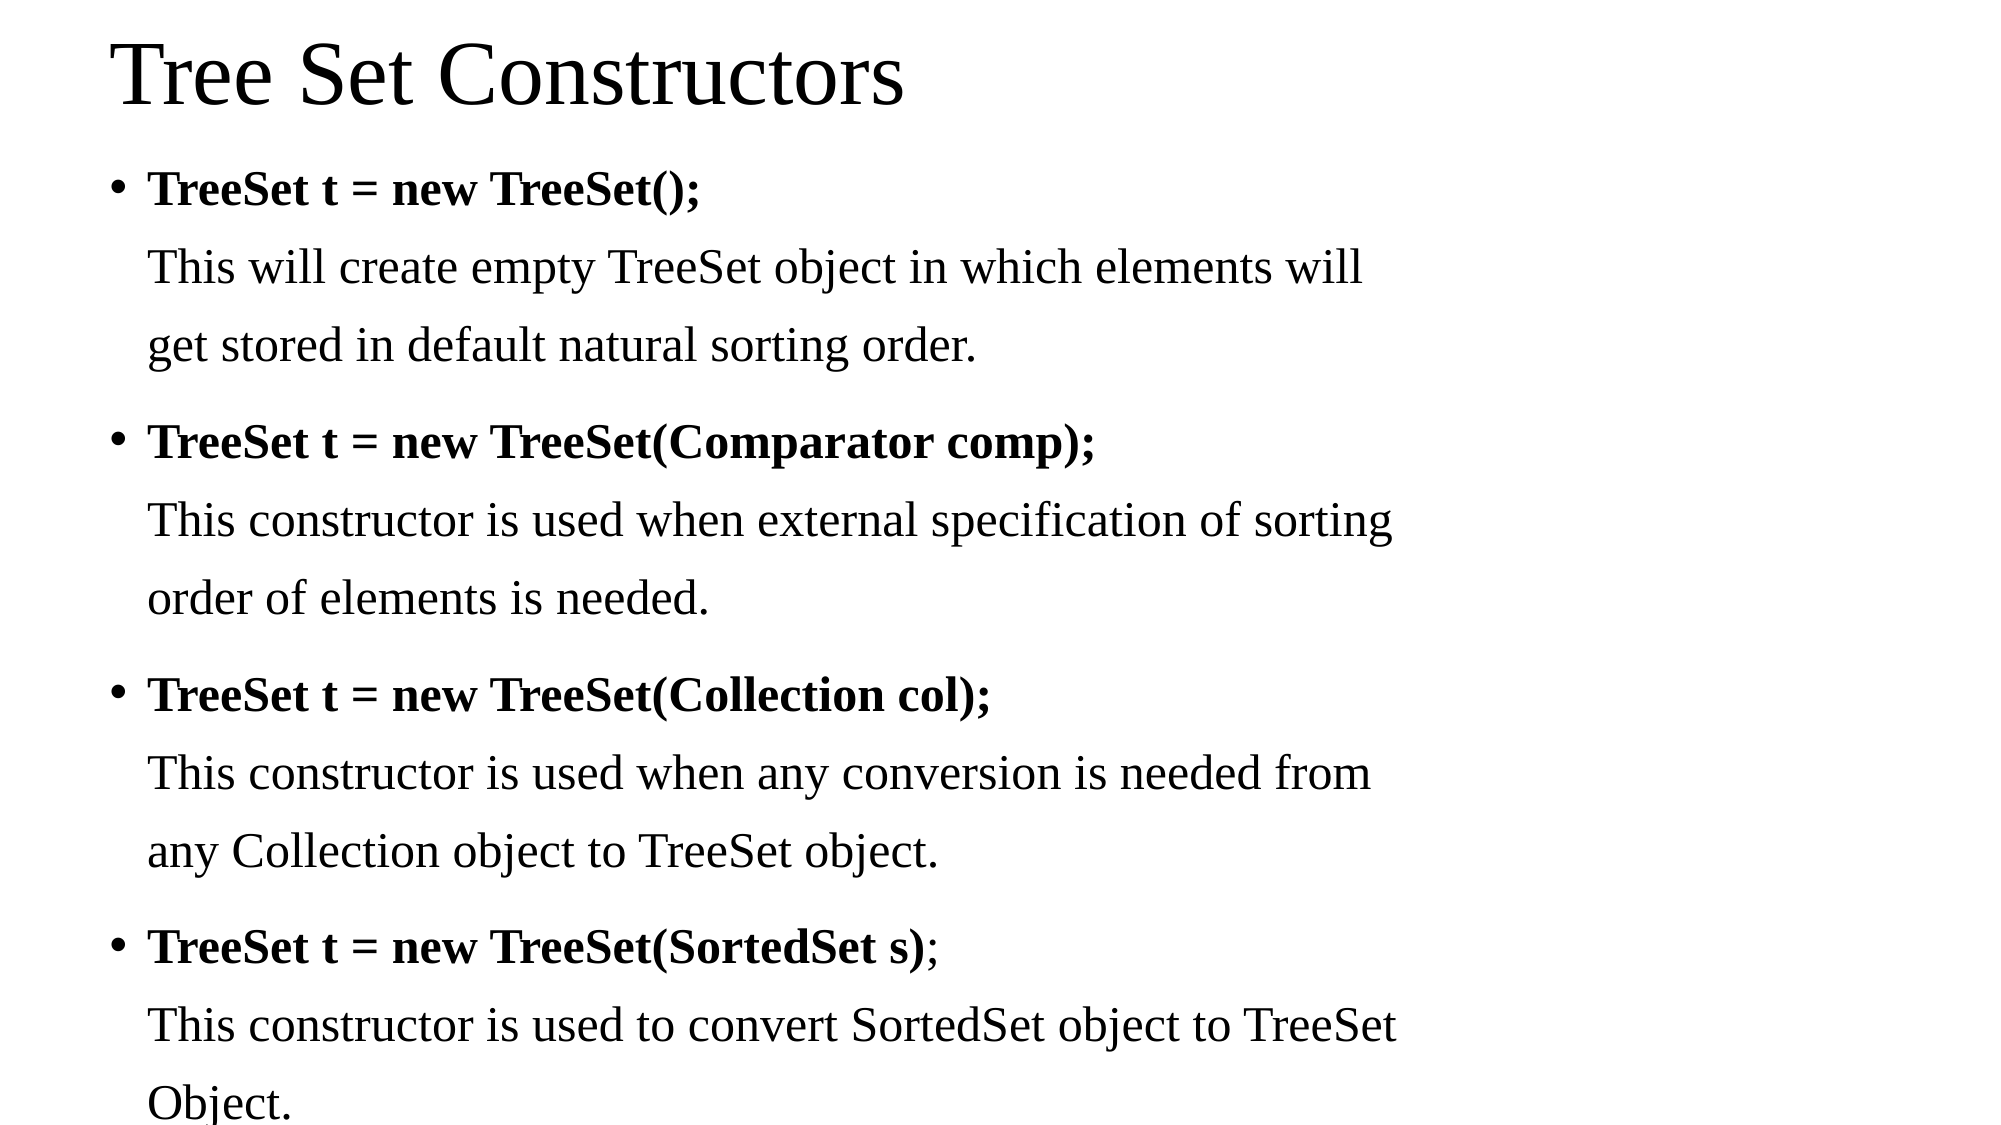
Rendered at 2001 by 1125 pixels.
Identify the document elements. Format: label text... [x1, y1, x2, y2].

title Tree Set Constructors [94, 0, 1000, 130]
list TreeSet t = new TreeSet(); This will create empty TreeSet object in which elements will get stored in default natural sorting order. TreeSet t = new TreeSet(Comparator comp); This constructor is used when external specification of sorting order of elements is needed. TreeSet t = new TreeSet(Collection col); This constructor is used when any conversion is needed from any Collection object to TreeSet object. TreeSet t = new TreeSet(SortedSet s); This constructor is used to convert SortedSet object to TreeSet Object. [94, 130, 1445, 976]
